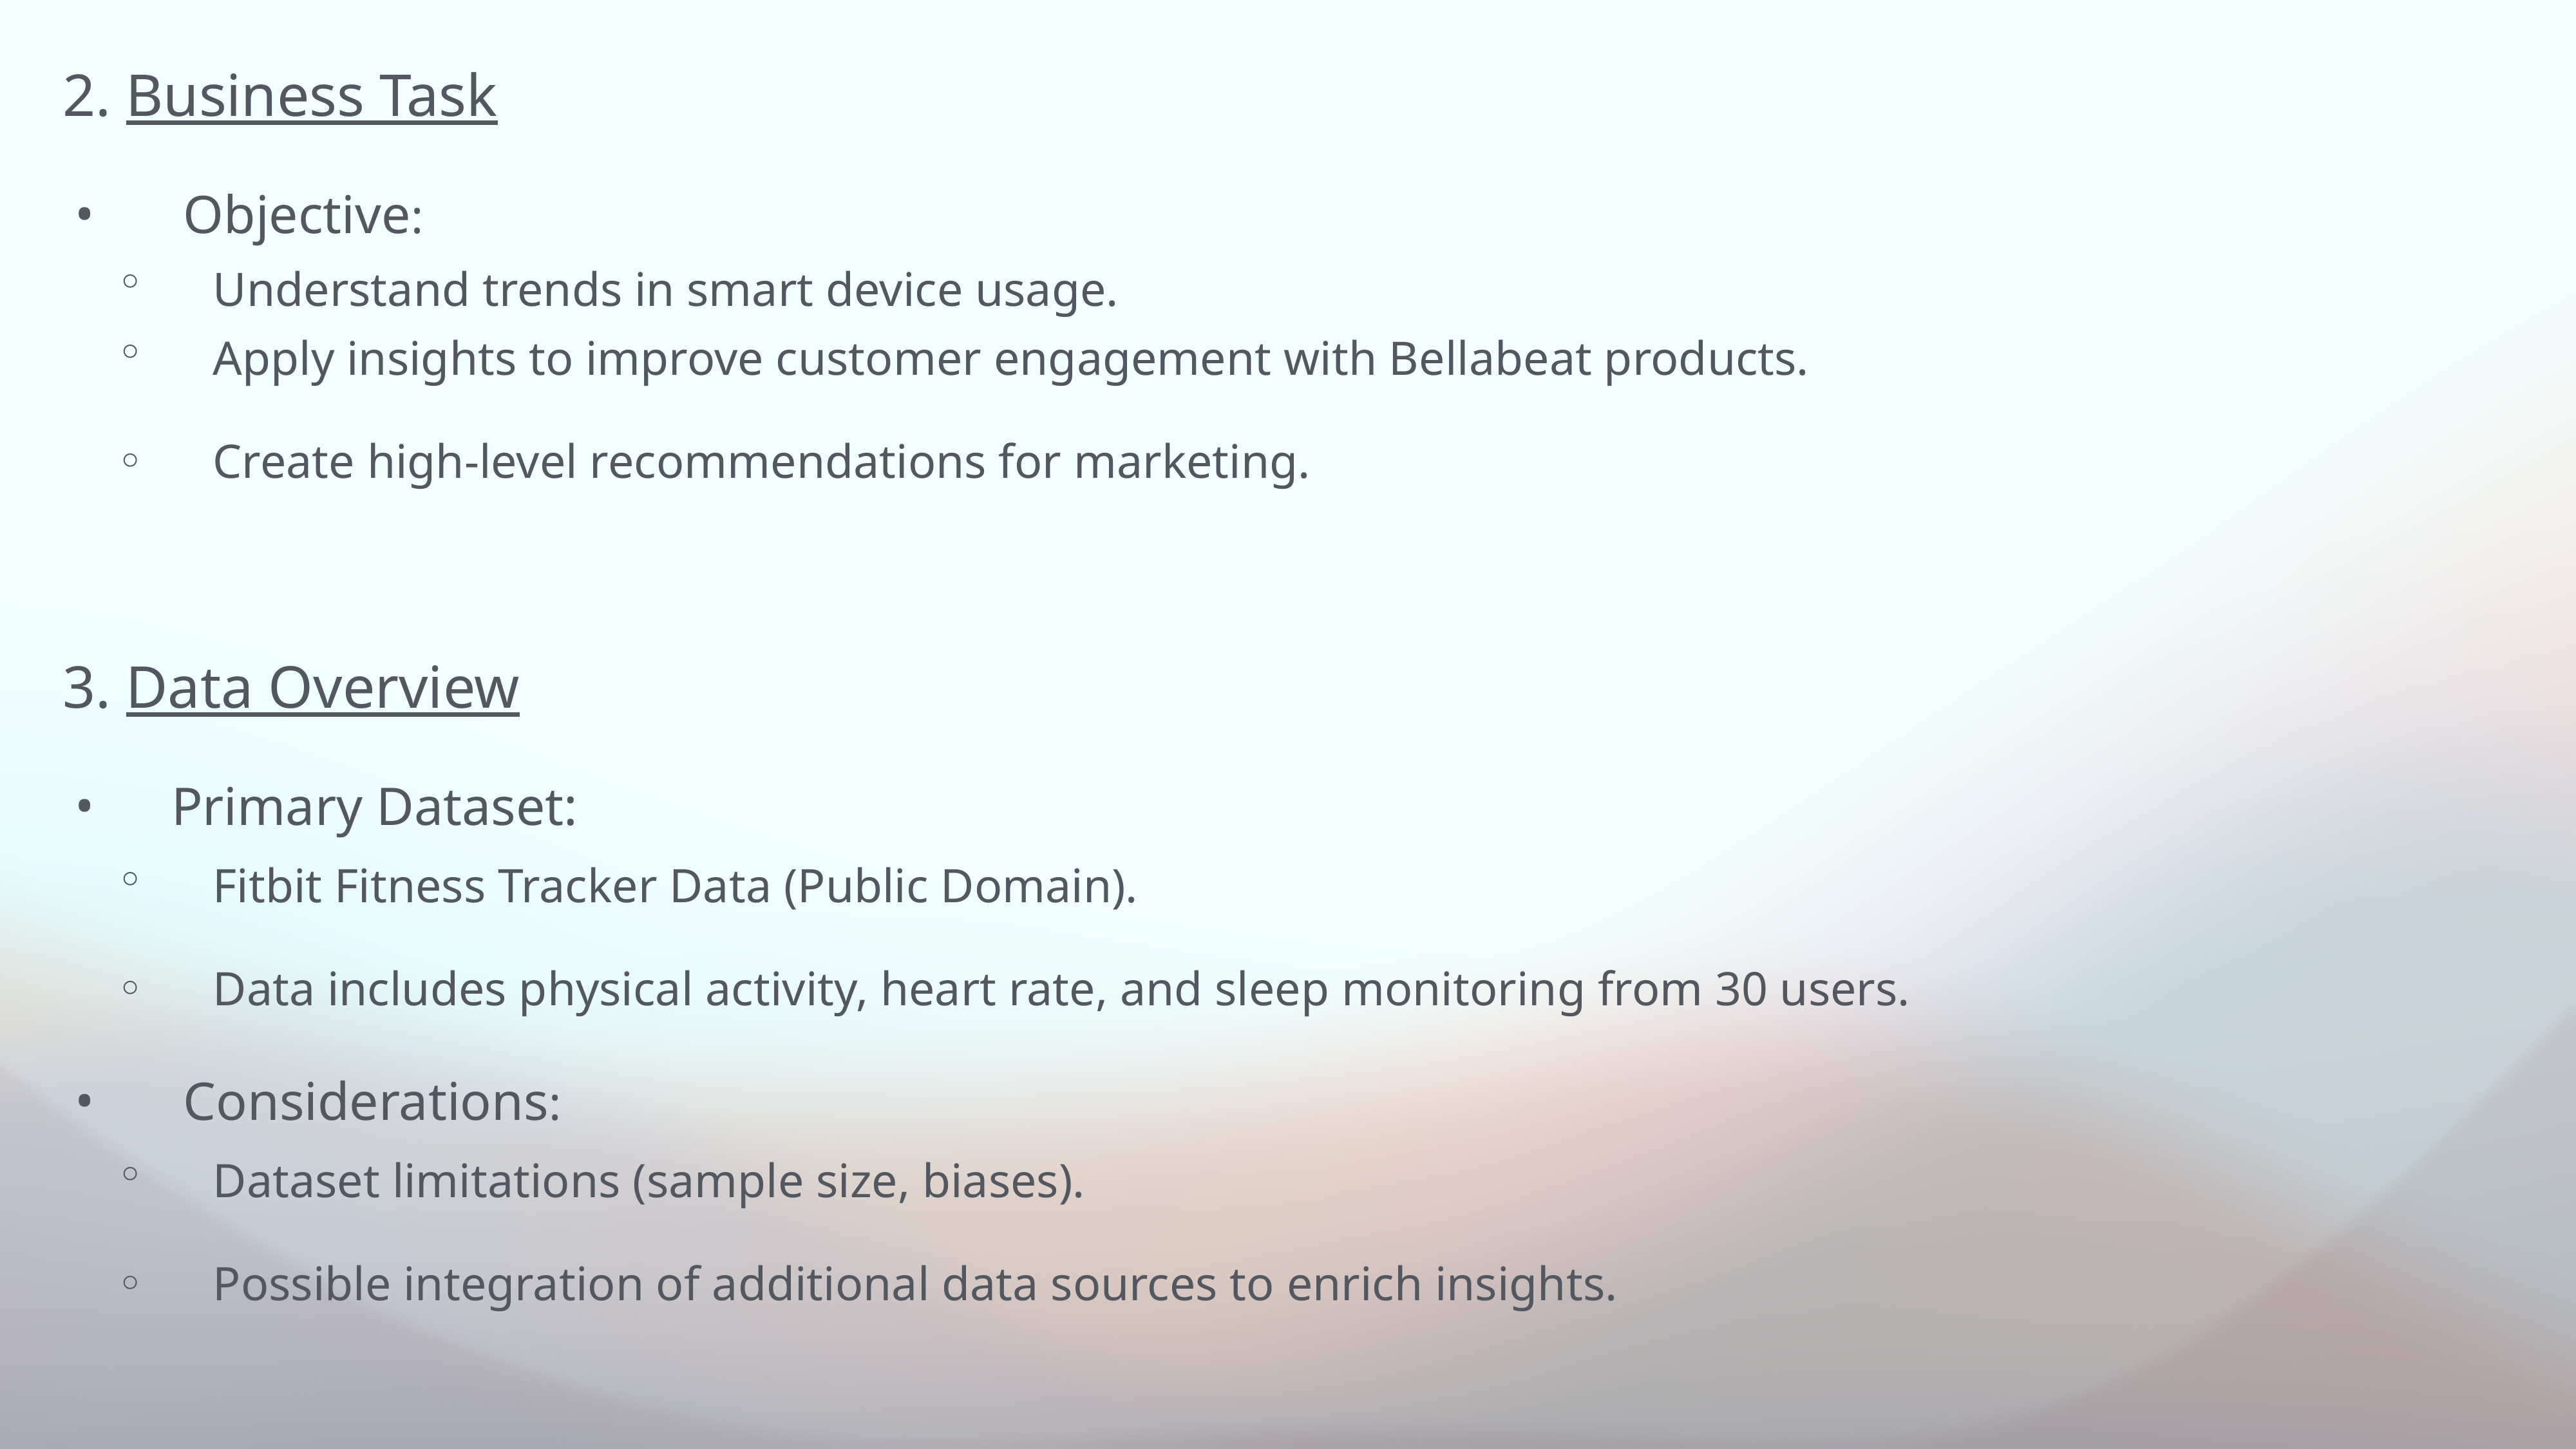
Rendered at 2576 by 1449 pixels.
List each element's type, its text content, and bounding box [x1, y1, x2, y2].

picture [0, 0, 2576, 1449]
list 2. Business Task Objective: Understand trends in smart device usage. Apply insights to improve customer engagement with Bellabeat products. Create high-level recommendations for marketing. 3. Data Overview Primary Dataset: Fitbit Fitness Tracker Data (Public Domain). Data includes physical activity, heart rate, and sleep monitoring from 30 users. Considerations: Dataset limitations (sample size, biases). Possible integration of additional data sources to enrich insights. [57, 44, 2519, 1360]
